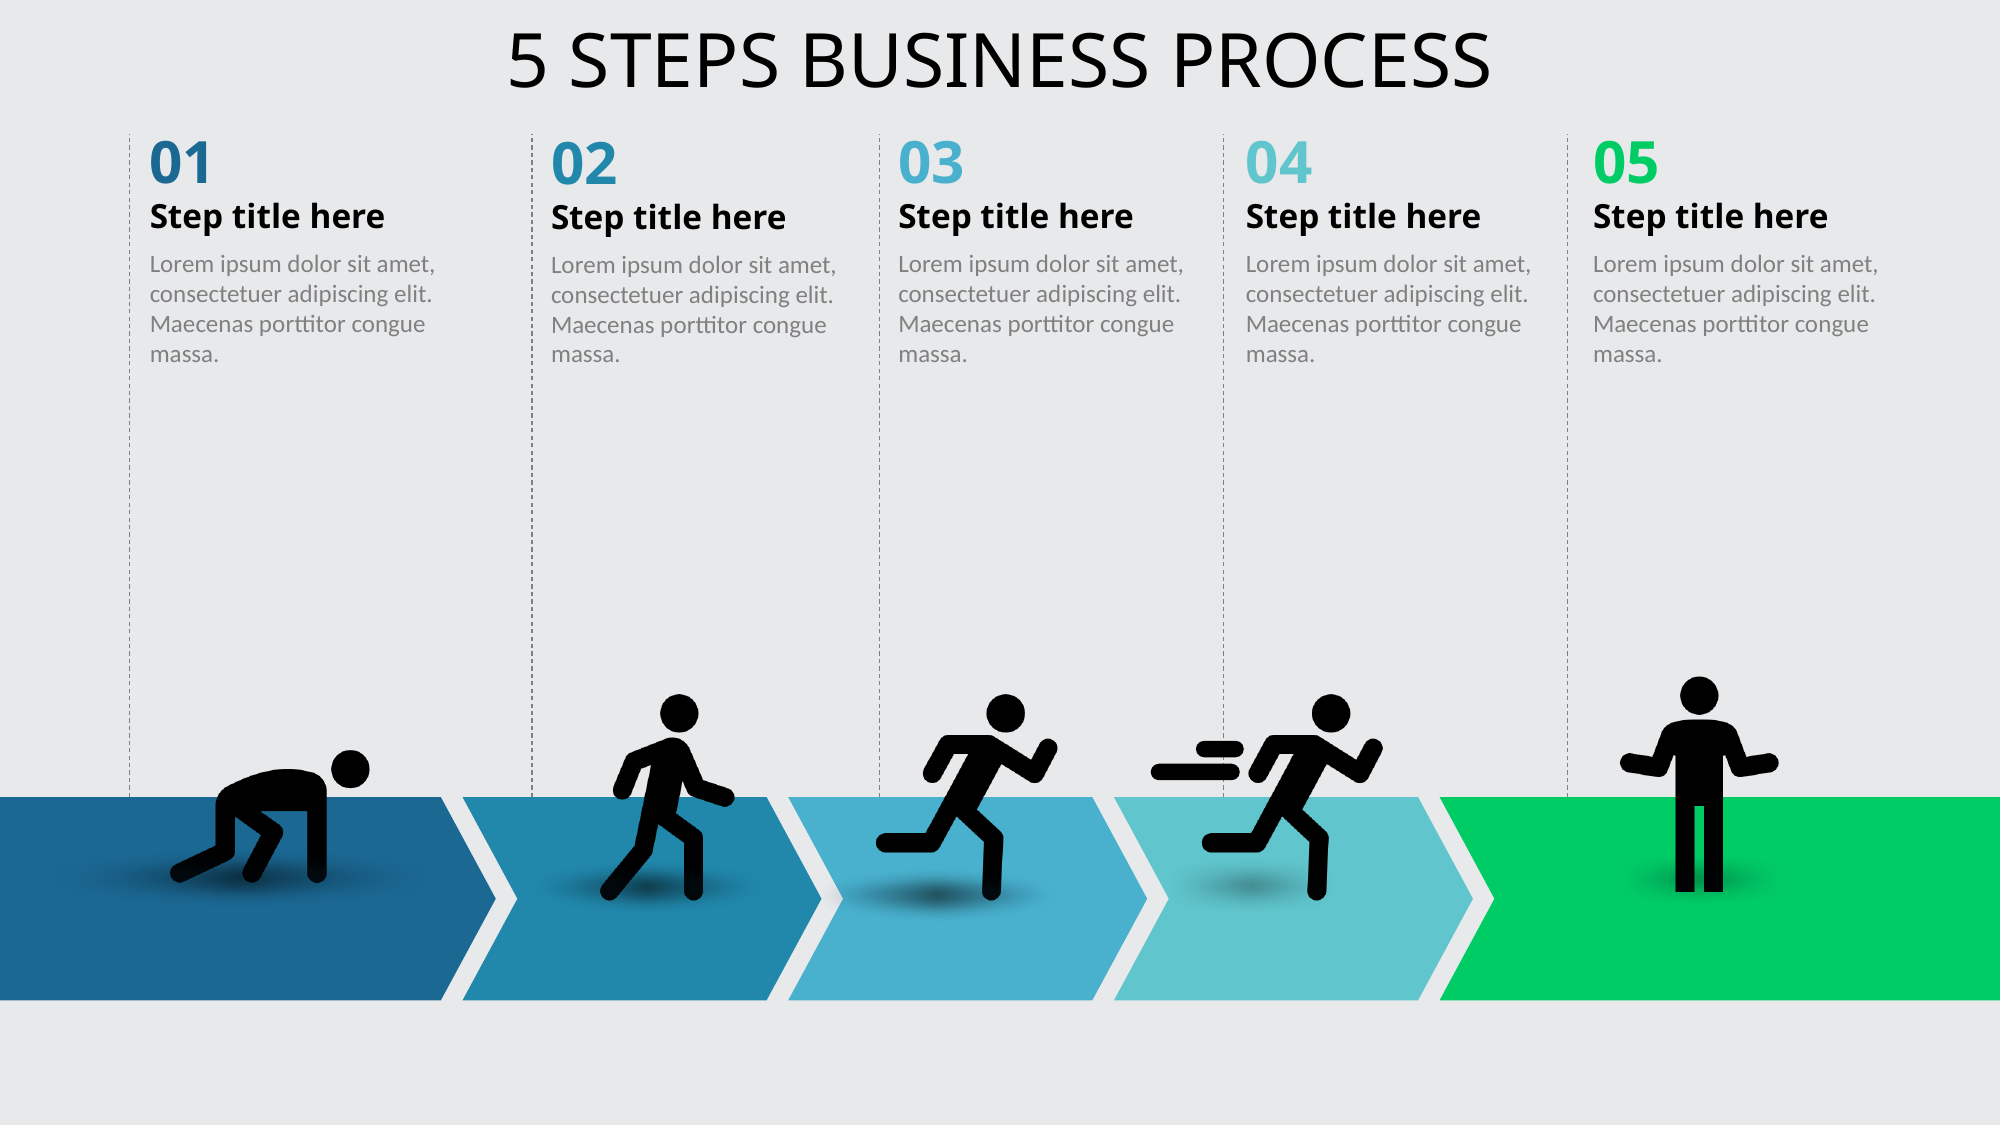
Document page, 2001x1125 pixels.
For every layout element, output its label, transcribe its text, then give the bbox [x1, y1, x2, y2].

text_box 5 STEPS BUSINESS PROCESS [0, 4, 2000, 110]
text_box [0, 117, 2000, 1001]
